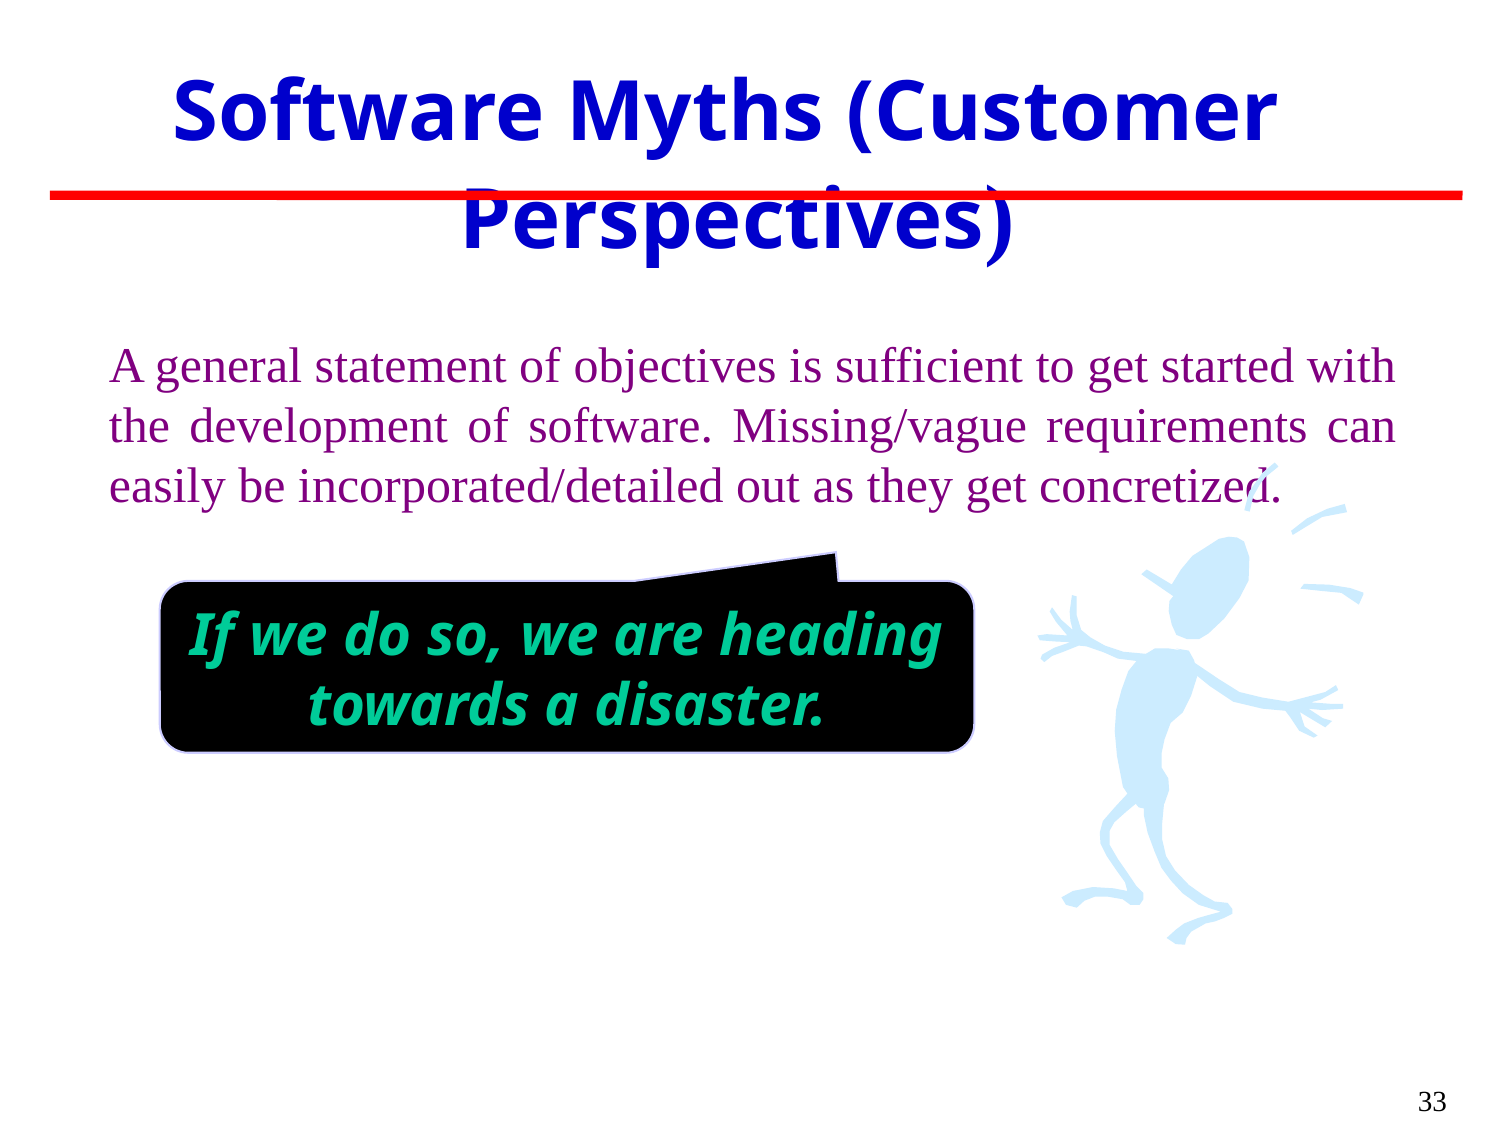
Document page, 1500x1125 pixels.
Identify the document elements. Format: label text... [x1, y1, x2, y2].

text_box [152, 461, 1364, 945]
list A general statement of objectives is sufficient to get started with the development of software. Missing/vague requirements can easily be incorporated/detailed out as they get concretized. [37, 324, 1413, 713]
text_box Software Myths (Customer Perspectives) [24, 50, 1450, 275]
slide_number 33 [1149, 1074, 1463, 1125]
